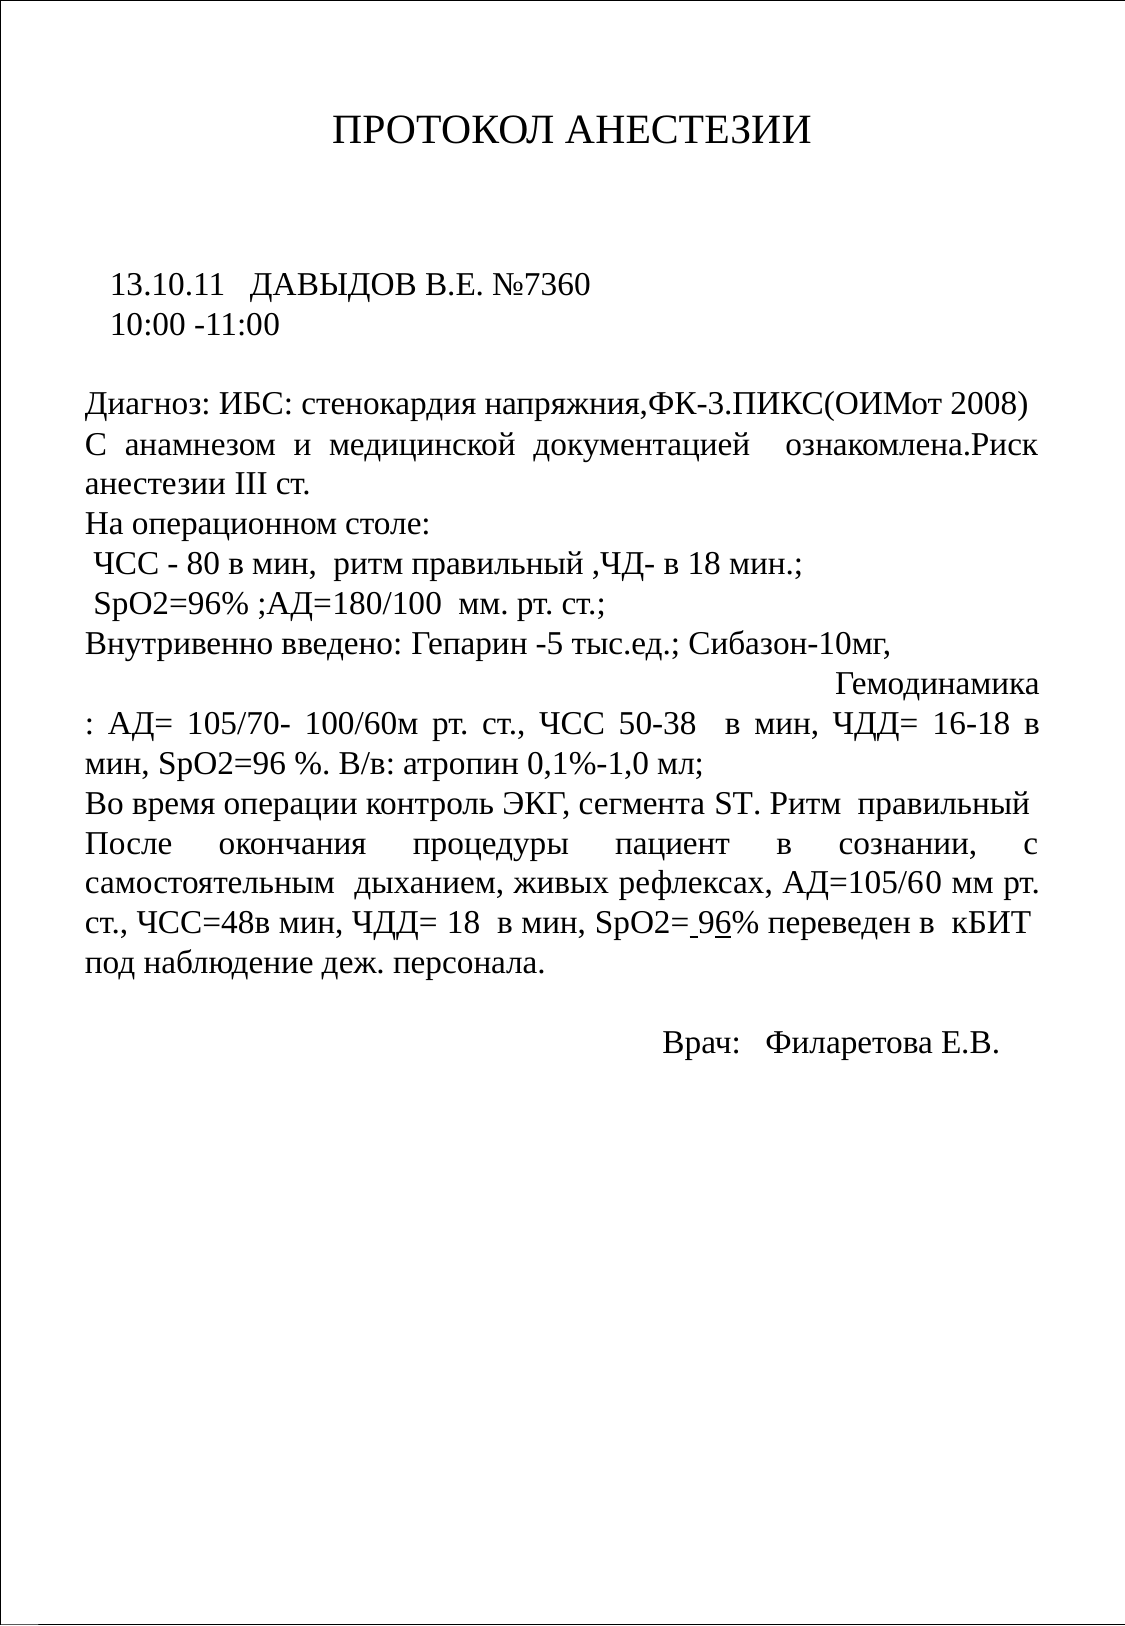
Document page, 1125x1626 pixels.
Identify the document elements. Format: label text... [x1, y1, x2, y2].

title ПРОТОКОЛ АНЕСТЕЗИИ [93, 50, 1051, 204]
text_box 13.10.11 ДАВЫДОВ В.Е. №7360 10:00 -11:00 Диагноз: ИБС: стенокардия напряжния,ФК-3.ПИКС(ОИМот 2008) С анамнезом и медицинской документацией ознакомлена.Риск анестезии III ст. На операционном столе: ЧСС - 80 в мин, ритм правильный ,ЧД- в 18 мин.; SрO2=96% ;АД=180/100 мм. рт. ст.; Внутривенно введено: Гепарин -5 тыс.ед.; Сибазон-10мг, Гемодинамика : АД= 105/70- 100/60м рт. ст., ЧСС 50-38 в мин, ЧДД= 16-18 в мин, SрO2=96 %. В/в: атропин 0,1%-1,0 мл; Во время операции контроль ЭКГ, сегмента ST. Ритм правильный После окончания процедуры пациент в сознании, с самостоятельным дыханием, живых рефлексах, АД=105/60 мм рт. ст., ЧСС=48в мин, ЧДД= 18 в мин, SрO2= 96% переведен в кБИТ под наблюдение деж. персонала. Врач: Филаретова Е.В. [70, 179, 1055, 1068]
